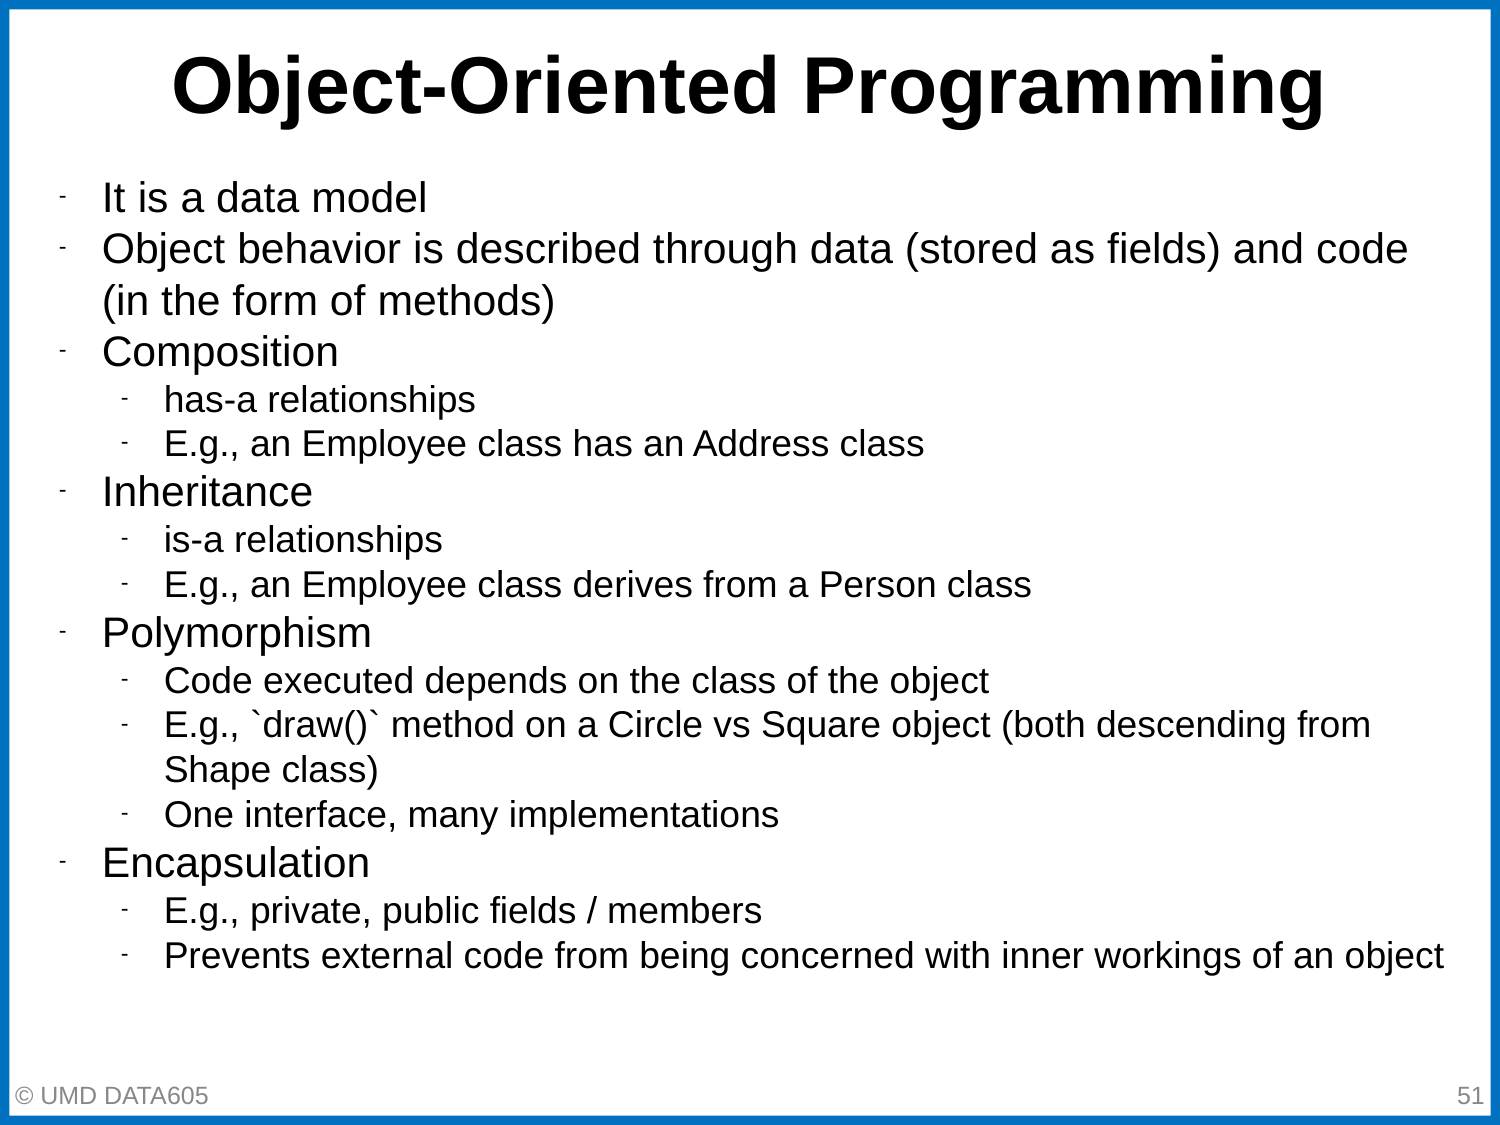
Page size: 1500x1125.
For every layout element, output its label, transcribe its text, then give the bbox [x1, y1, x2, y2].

footer © UMD DATA605 [0, 1065, 550, 1125]
list It is a data model Object behavior is described through data (stored as fields) and code (in the form of methods) Composition has-a relationships E.g., an Employee class has an Address class Inheritance is-a relationships E.g., an Employee class derives from a Person class Polymorphism Code executed depends on the class of the object E.g., `draw()` method on a Circle vs Square object (both descending from Shape class) One interface, many implementations Encapsulation E.g., private, public fields / members Prevents external code from being concerned with inner workings of an object [24, 162, 1475, 1025]
title Object-Oriented Programming [24, 24, 1475, 138]
slide_number ‹#› [1149, 1065, 1500, 1125]
